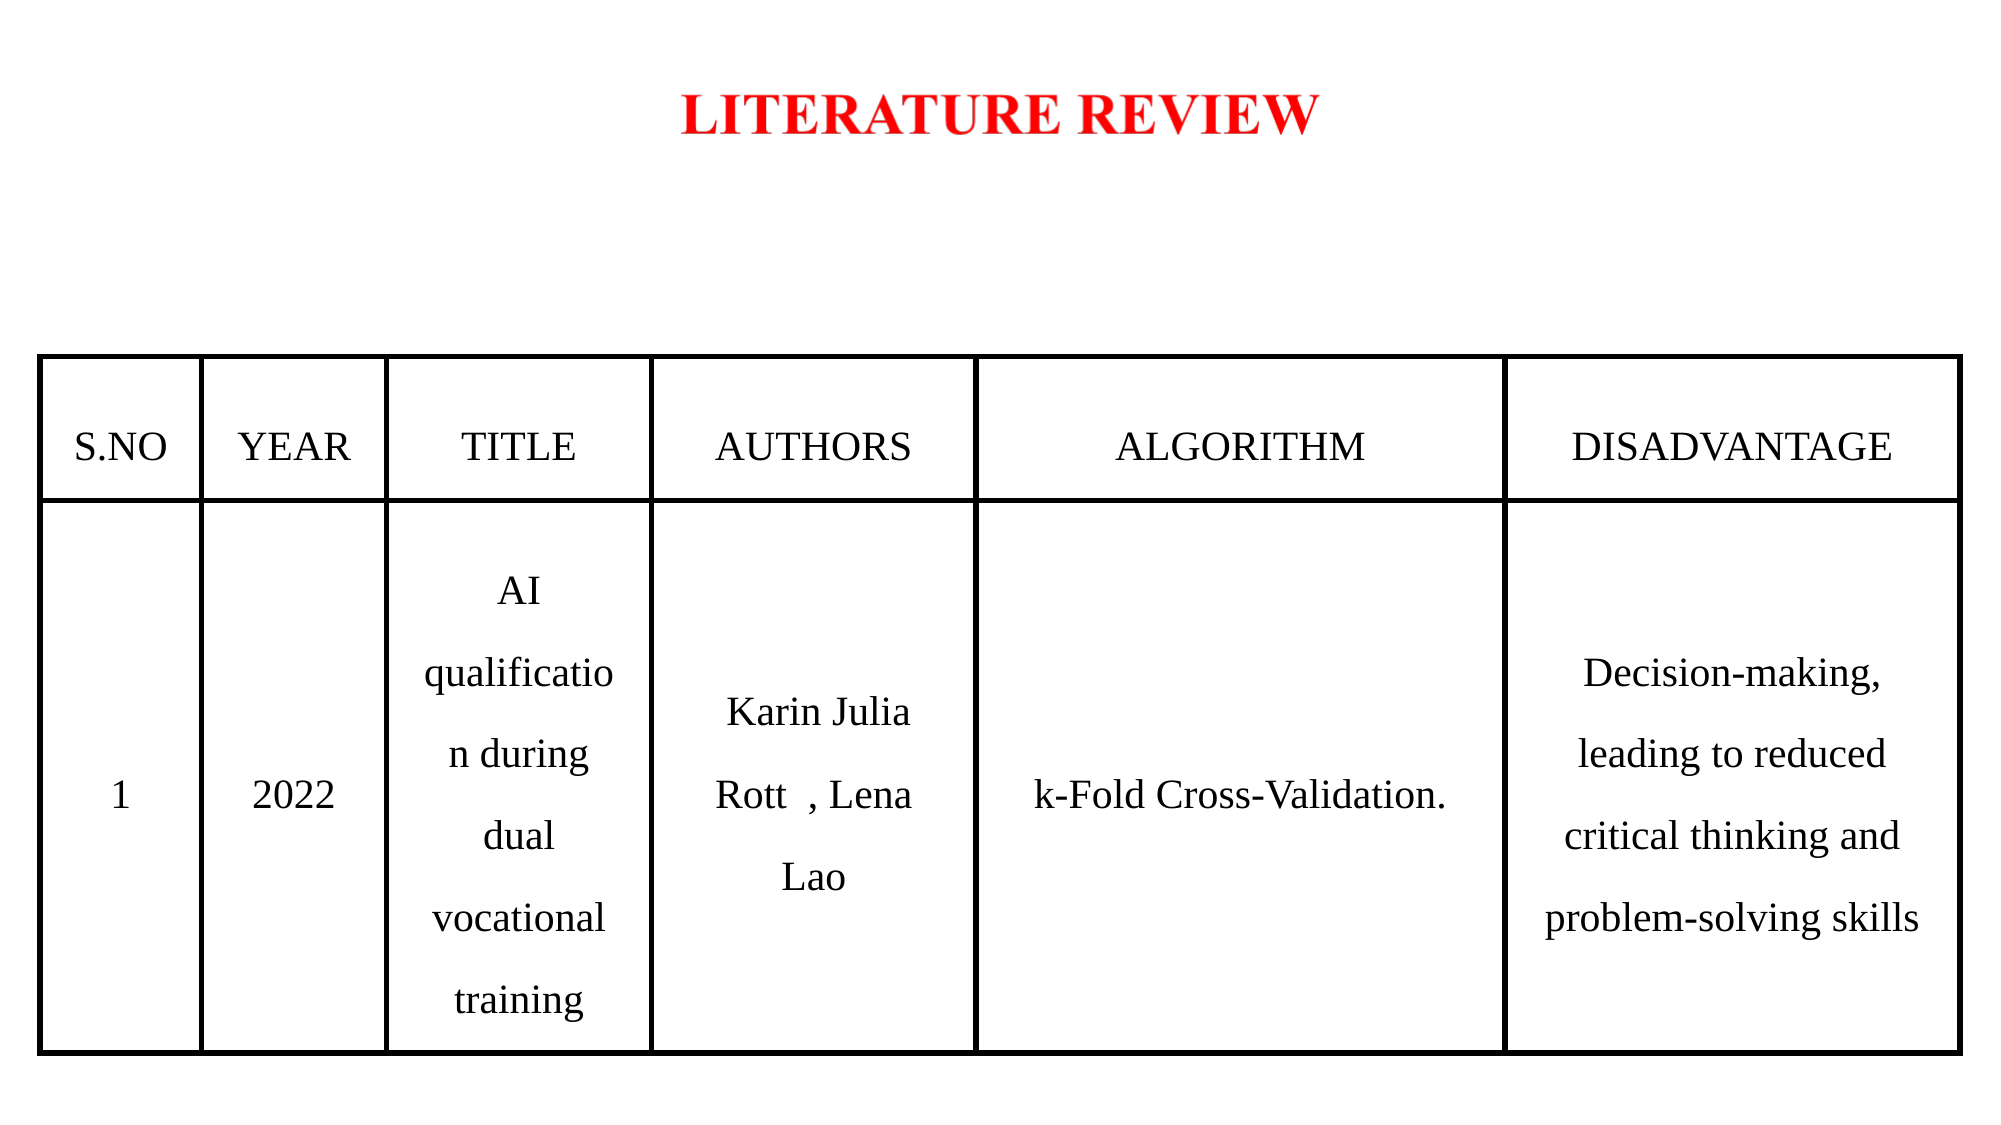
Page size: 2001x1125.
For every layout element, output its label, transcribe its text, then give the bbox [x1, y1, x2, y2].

table_header AUTHORS [654, 359, 973, 498]
table_header ALGORITHM [979, 359, 1502, 498]
table_cell Decision-making, leading to reduced critical thinking and problem-solving skills [1508, 503, 1957, 1050]
table_cell AI qualification during dual vocational training [389, 503, 649, 1050]
table_cell 2022 [204, 503, 384, 1050]
table_cell k-Fold Cross-Validation. [979, 503, 1502, 1050]
table_header TITLE [389, 359, 649, 498]
table_header DISADVANTAGE [1508, 359, 1957, 498]
table_cell 1 [43, 503, 199, 1050]
picture [644, 59, 1355, 183]
table_header YEAR [204, 359, 384, 498]
table_header S.NO [43, 359, 199, 498]
table_cell Karin Julia Rott , Lena Lao [654, 503, 973, 1050]
